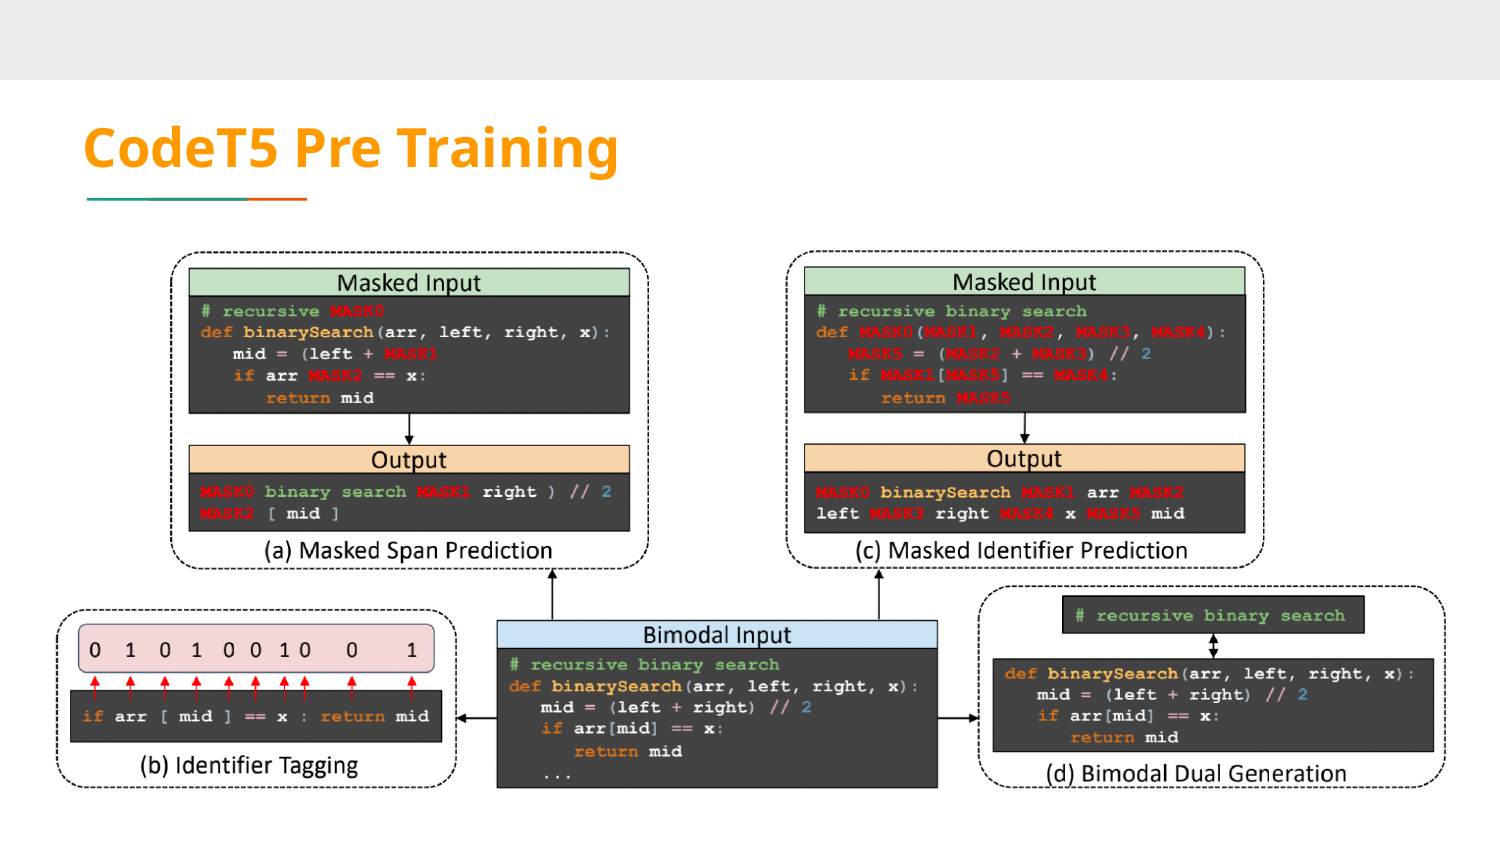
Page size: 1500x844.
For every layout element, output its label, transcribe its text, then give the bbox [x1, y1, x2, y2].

picture [24, 236, 1476, 800]
title CodeT5 Pre Training [67, 98, 1330, 187]
